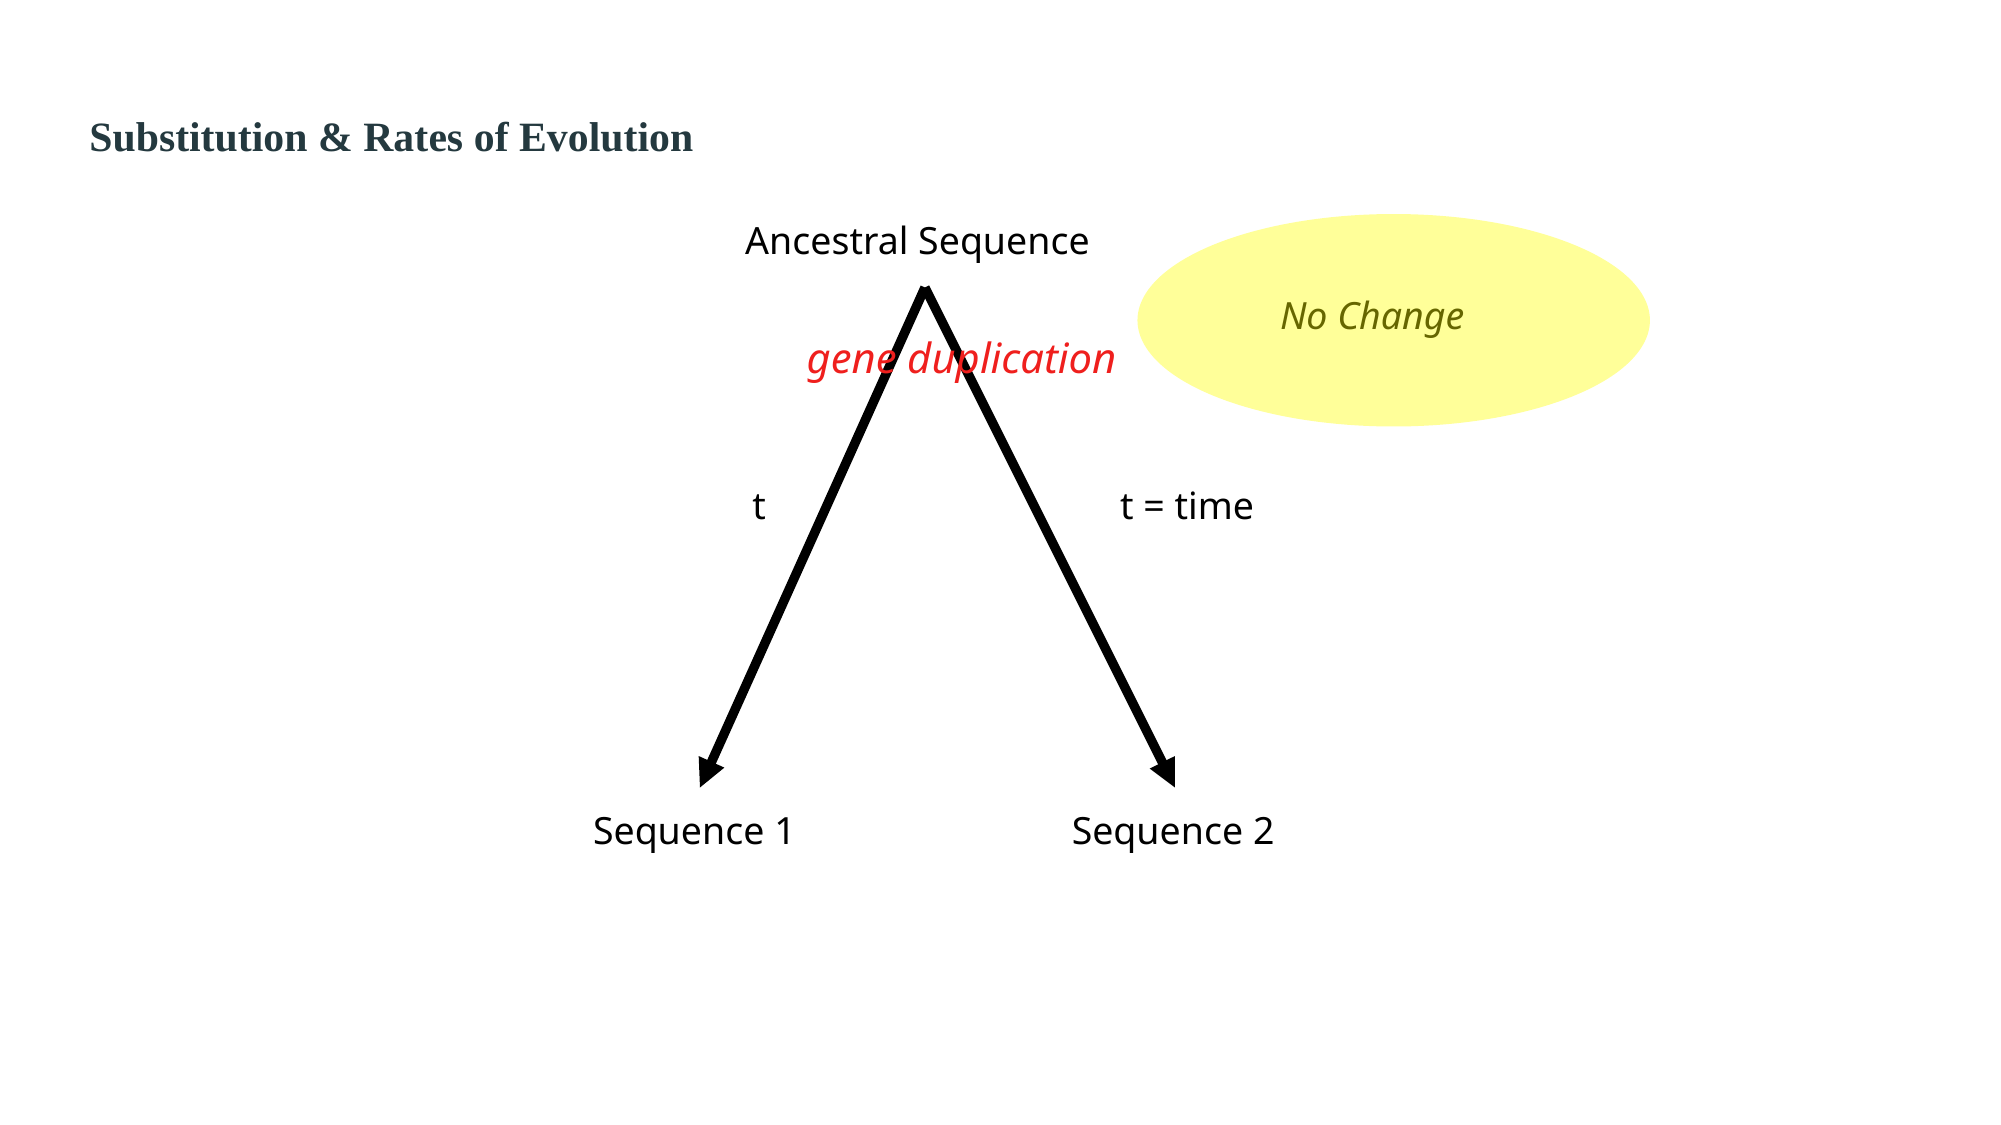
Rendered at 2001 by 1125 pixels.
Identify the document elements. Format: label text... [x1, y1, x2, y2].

text_box [1137, 214, 1650, 427]
text_box Substitution & Rates of Evolution [74, 97, 1350, 173]
text_box t = time [1105, 474, 1269, 535]
text_box t [737, 474, 781, 535]
text_box Ancestral Sequence [730, 209, 1106, 270]
text_box Sequence 1 [578, 799, 812, 860]
text_box Sequence 2 [1057, 799, 1290, 860]
text_box [976, 390, 1175, 788]
text_box [699, 390, 879, 788]
text_box gene duplication [791, 324, 1132, 390]
